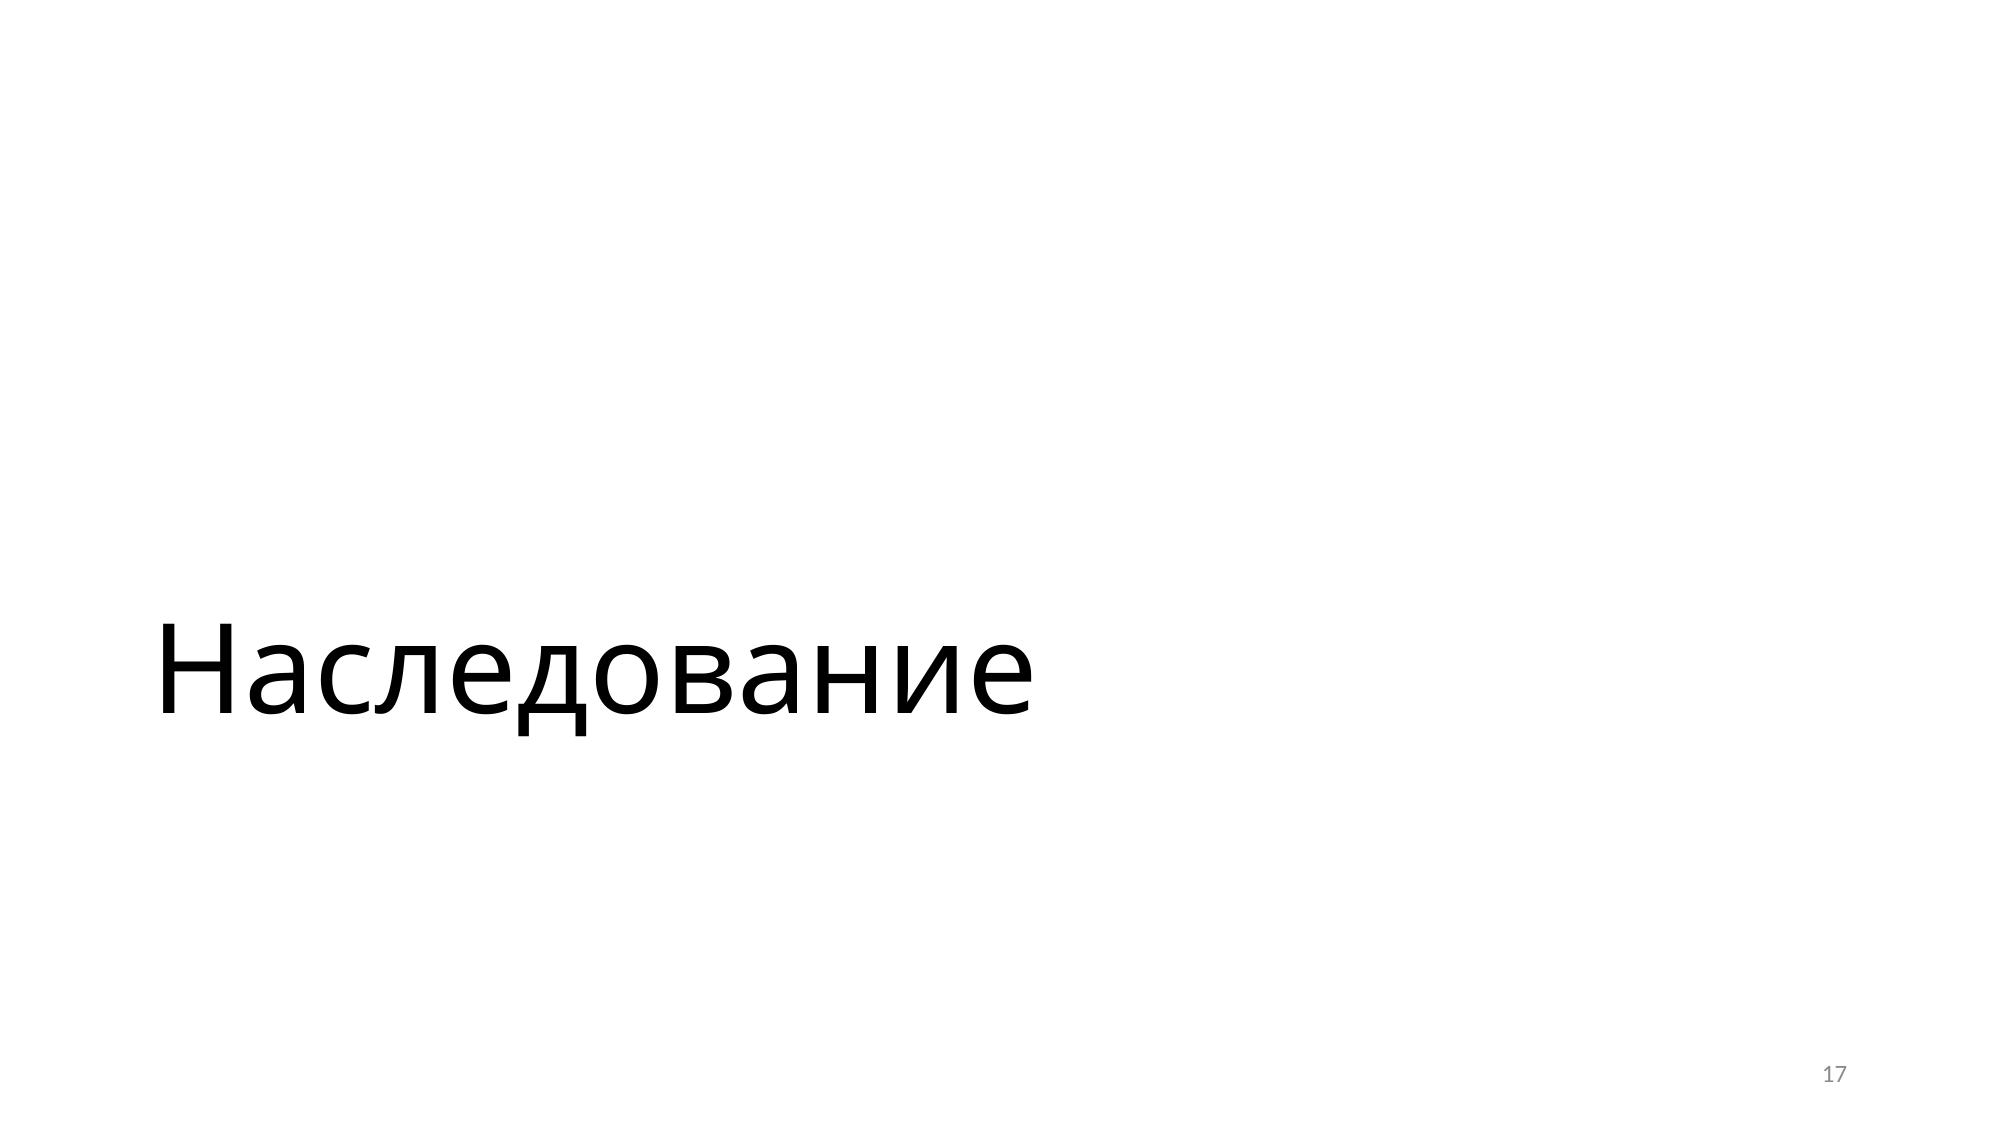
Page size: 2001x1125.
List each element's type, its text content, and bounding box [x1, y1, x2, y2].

title Наследование [136, 280, 1862, 749]
slide_number 17 [1412, 1042, 1863, 1103]
